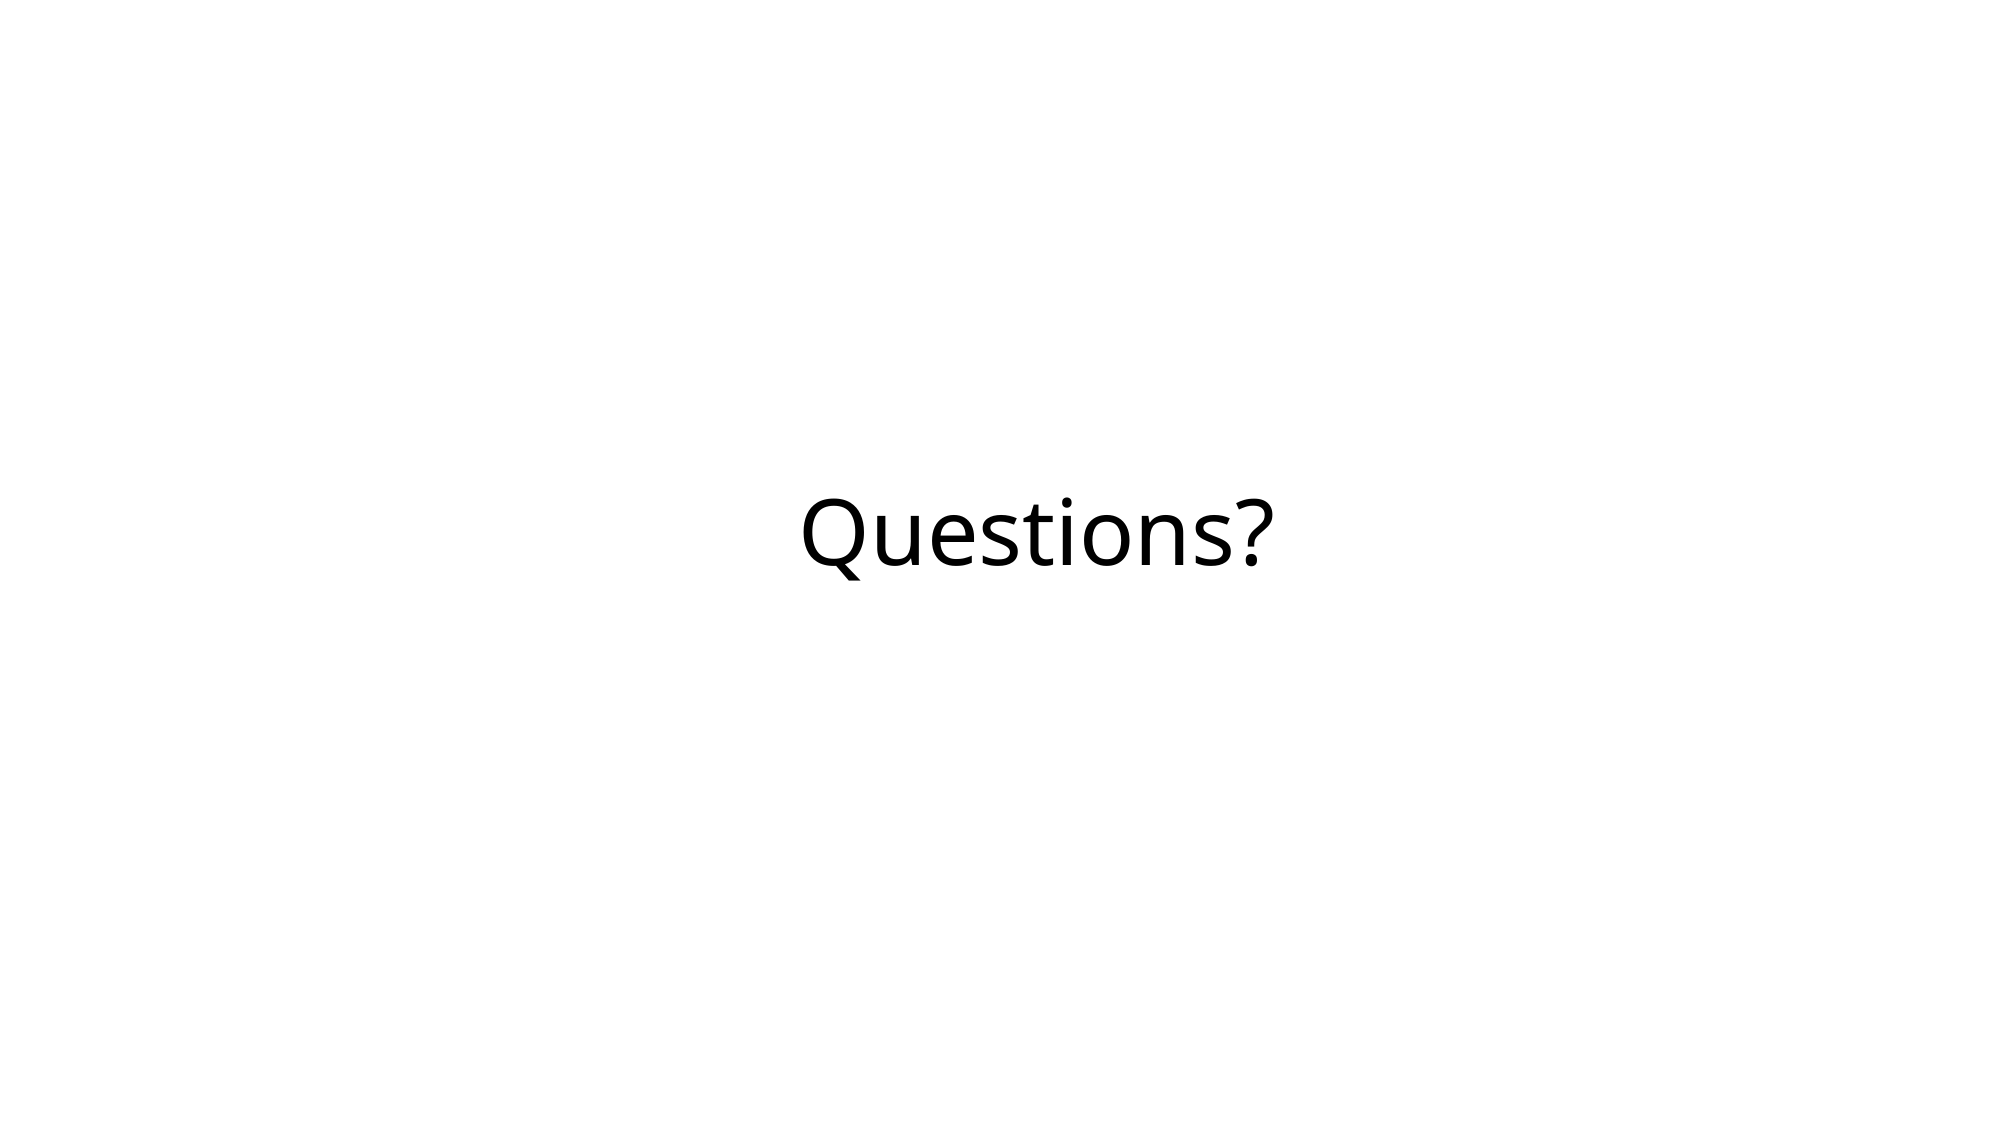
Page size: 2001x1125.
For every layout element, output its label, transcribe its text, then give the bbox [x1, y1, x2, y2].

title Questions? [174, 427, 1900, 645]
